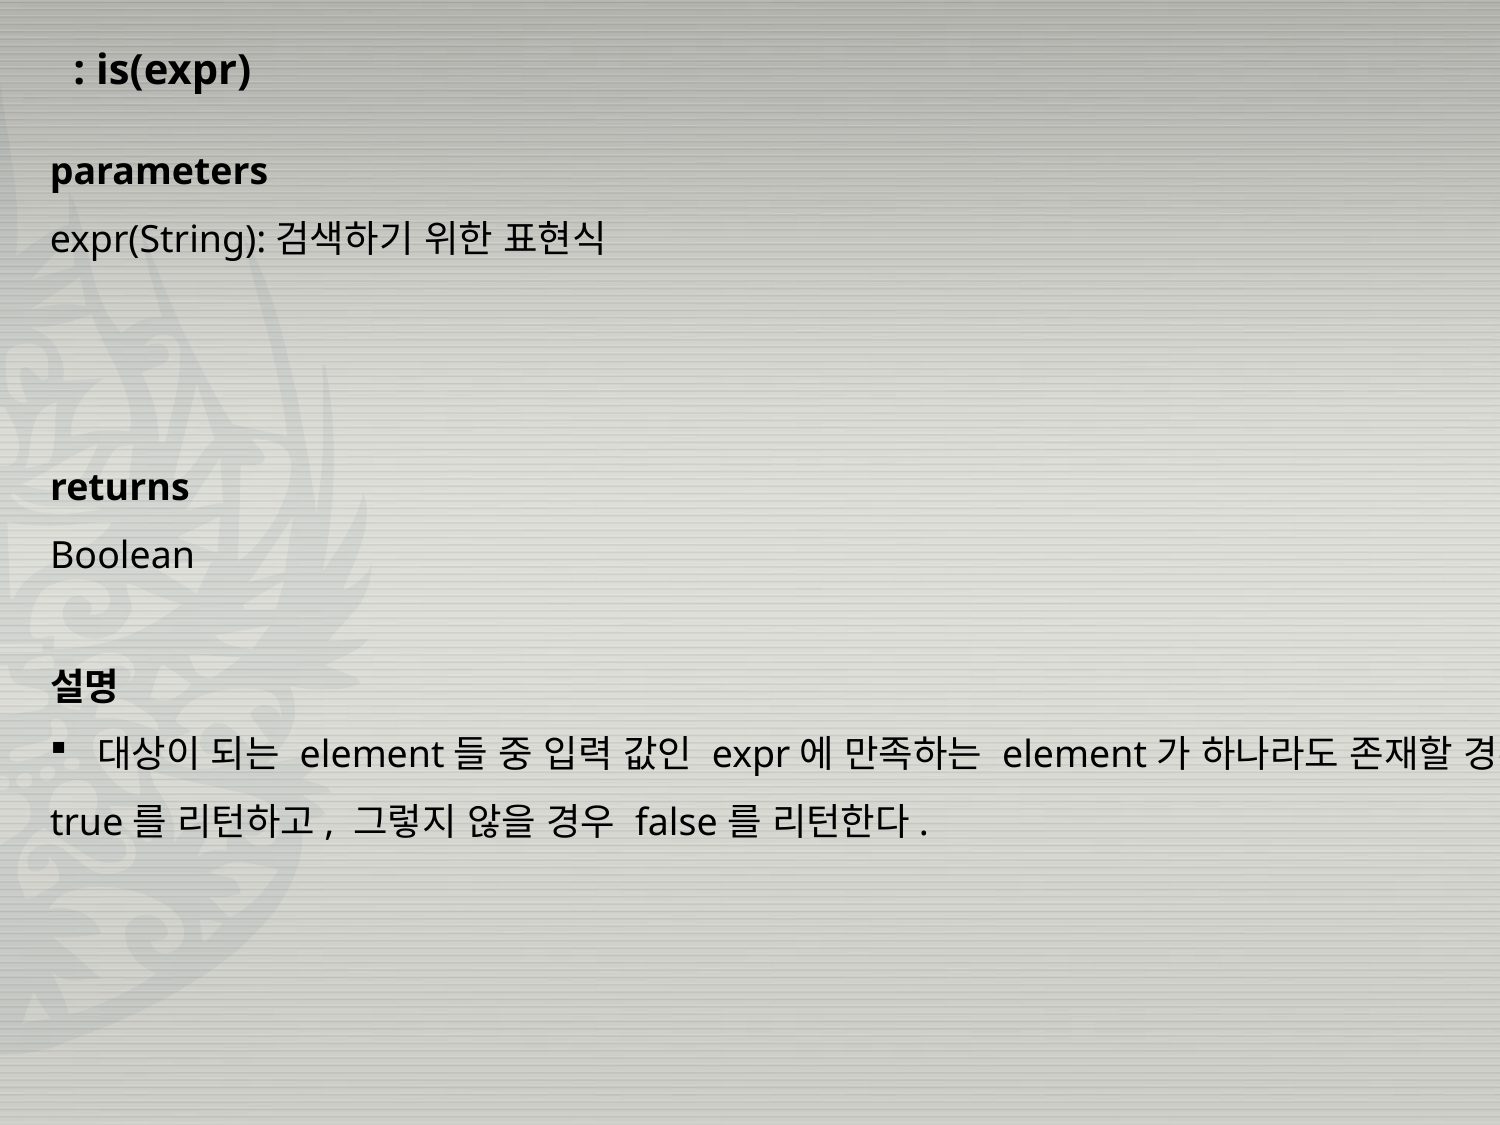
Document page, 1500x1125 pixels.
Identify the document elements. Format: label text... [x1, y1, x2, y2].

text_box : is(expr) [58, 35, 1477, 100]
text_box 설명 대상이 되는 element들 중 입력 값인 expr에 만족하는 element가 하나라도 존재할 경우 true를 리턴하고, 그렇지 않을 경우 false를 리턴한다. [35, 632, 1500, 851]
text_box parameters expr(String):검색하기 위한 표현식 [35, 117, 1500, 267]
text_box returns Boolean [35, 433, 1500, 584]
